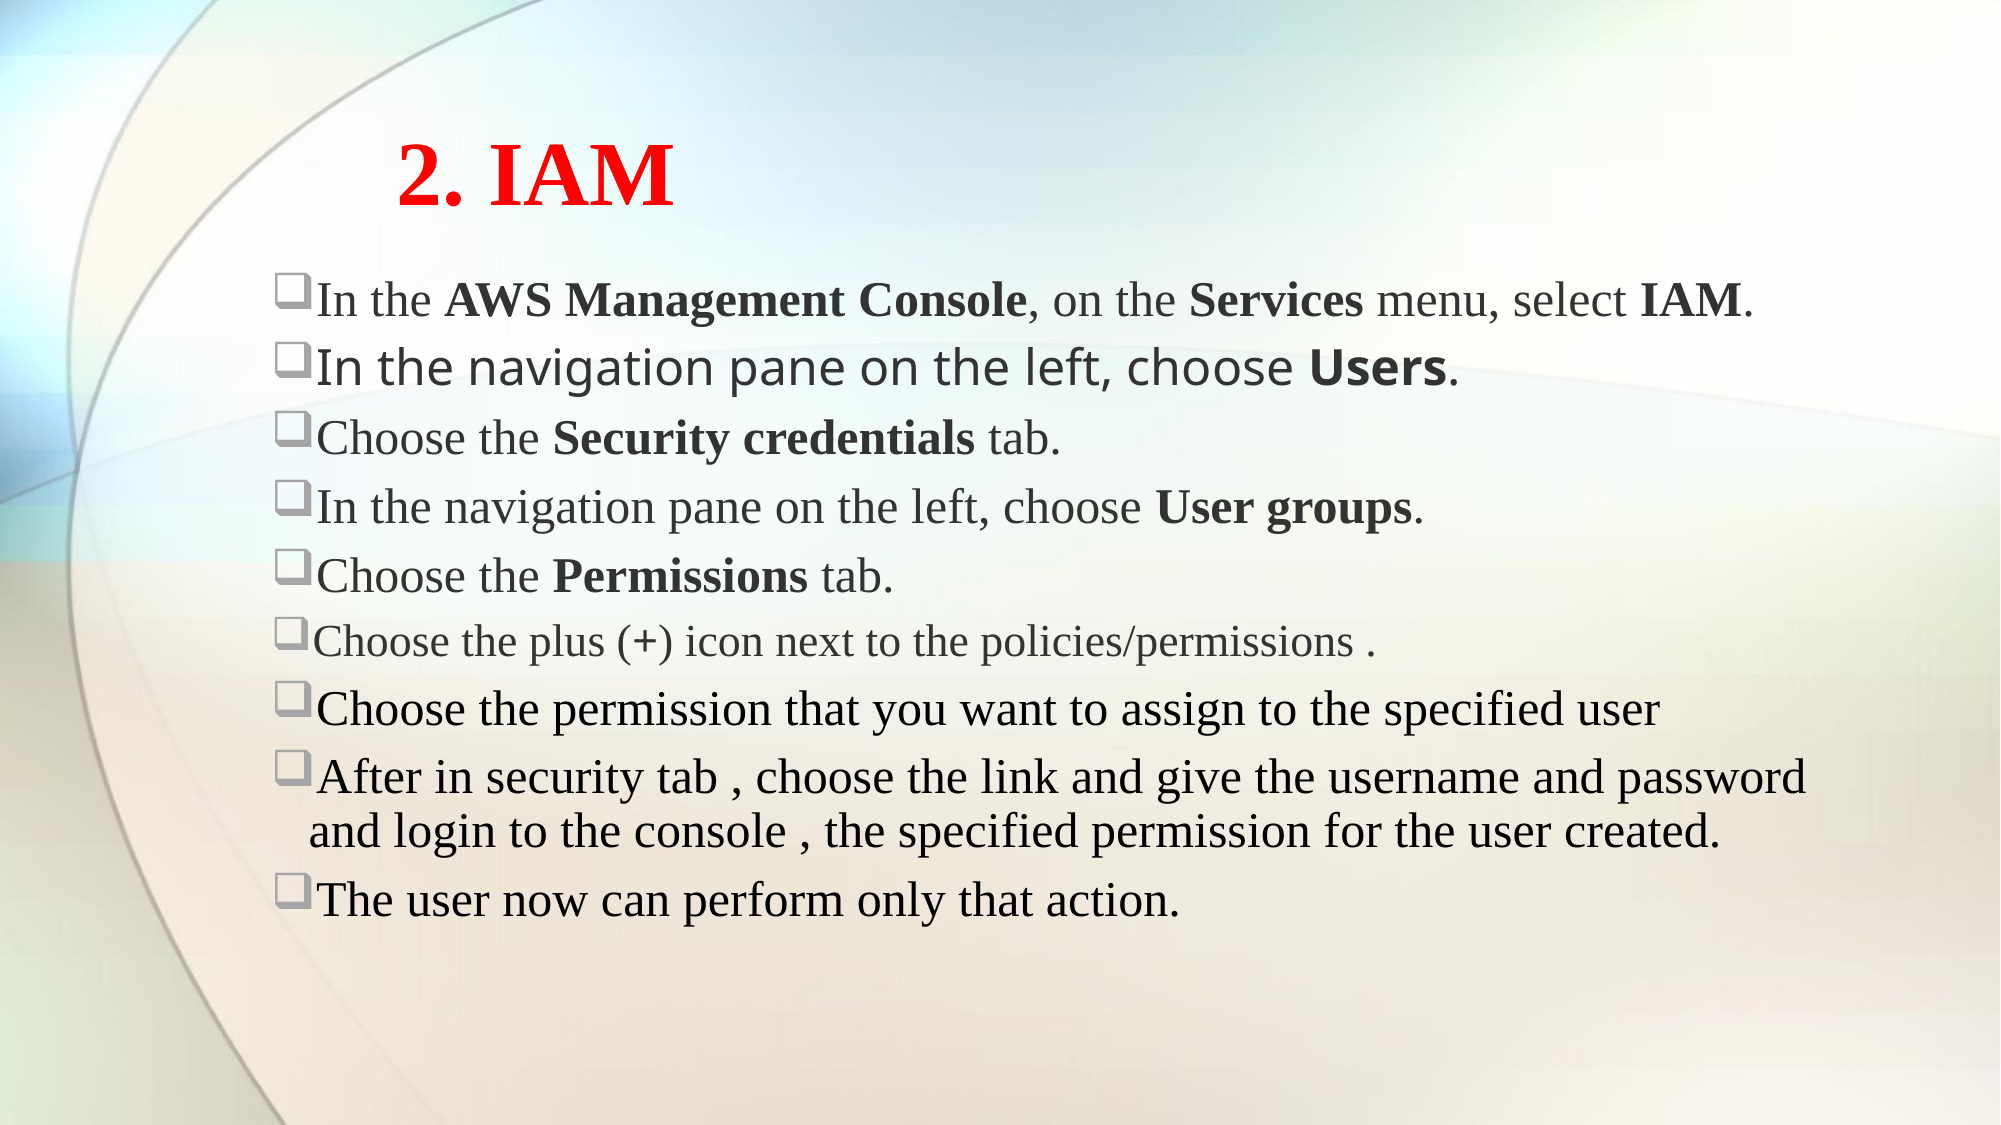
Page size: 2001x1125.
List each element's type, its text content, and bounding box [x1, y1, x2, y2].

title 2. IAM [381, 59, 1863, 266]
picture [0, 0, 2001, 1125]
list In the AWS Management Console, on the Services menu, select IAM. In the navigation pane on the left, choose Users. Choose the Security credentials tab. In the navigation pane on the left, choose User groups. Choose the Permissions tab. Choose the plus (+) icon next to the policies/permissions . Choose the permission that you want to assign to the specified user After in security tab , choose the link and give the username and password and login to the console , the specified permission for the user created. The user now can perform only that action. [256, 266, 1863, 1014]
